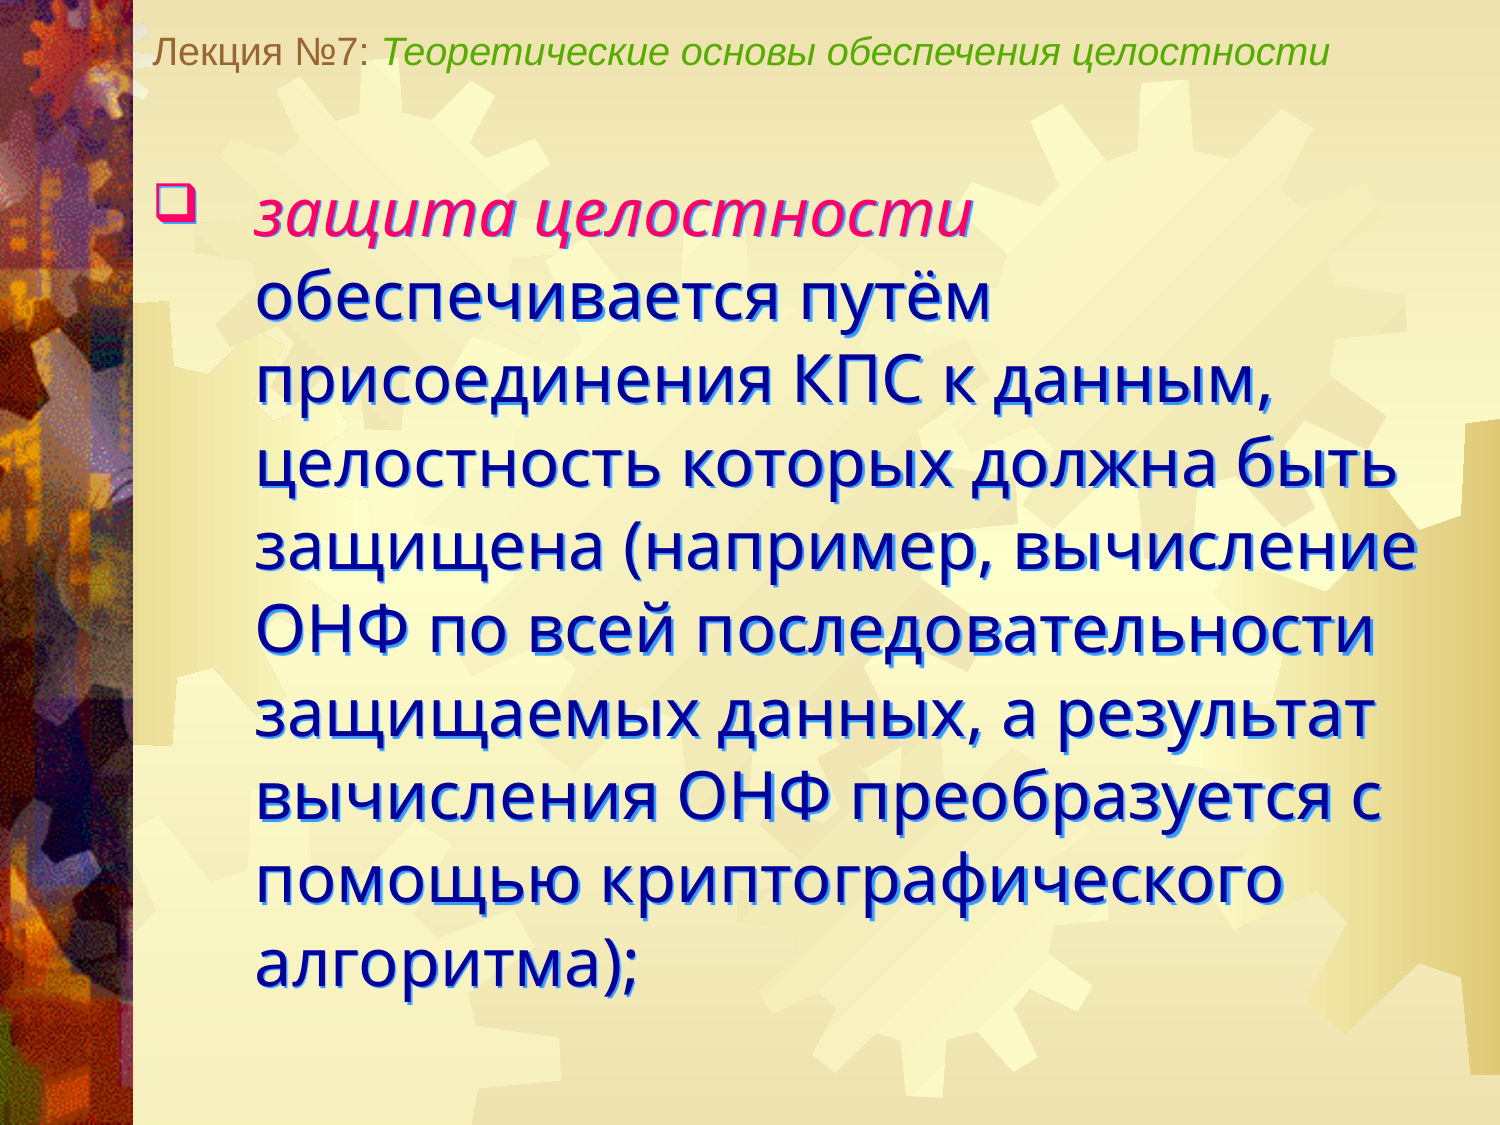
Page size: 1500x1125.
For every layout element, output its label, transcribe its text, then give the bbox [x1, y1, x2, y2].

text_box Лекция №7: Теоретические основы обеспечения целостности [130, 31, 1500, 74]
picture [0, 0, 133, 1125]
text_box защита целостности обеспечивается путём присоединения КПС к данным, целостность которых должна быть защищена (например, вычисление ОНФ по всей последовательности защищаемых данных, а результат вычисления ОНФ преобразуется с помощью криптографического алгоритма); [152, 166, 1465, 1000]
